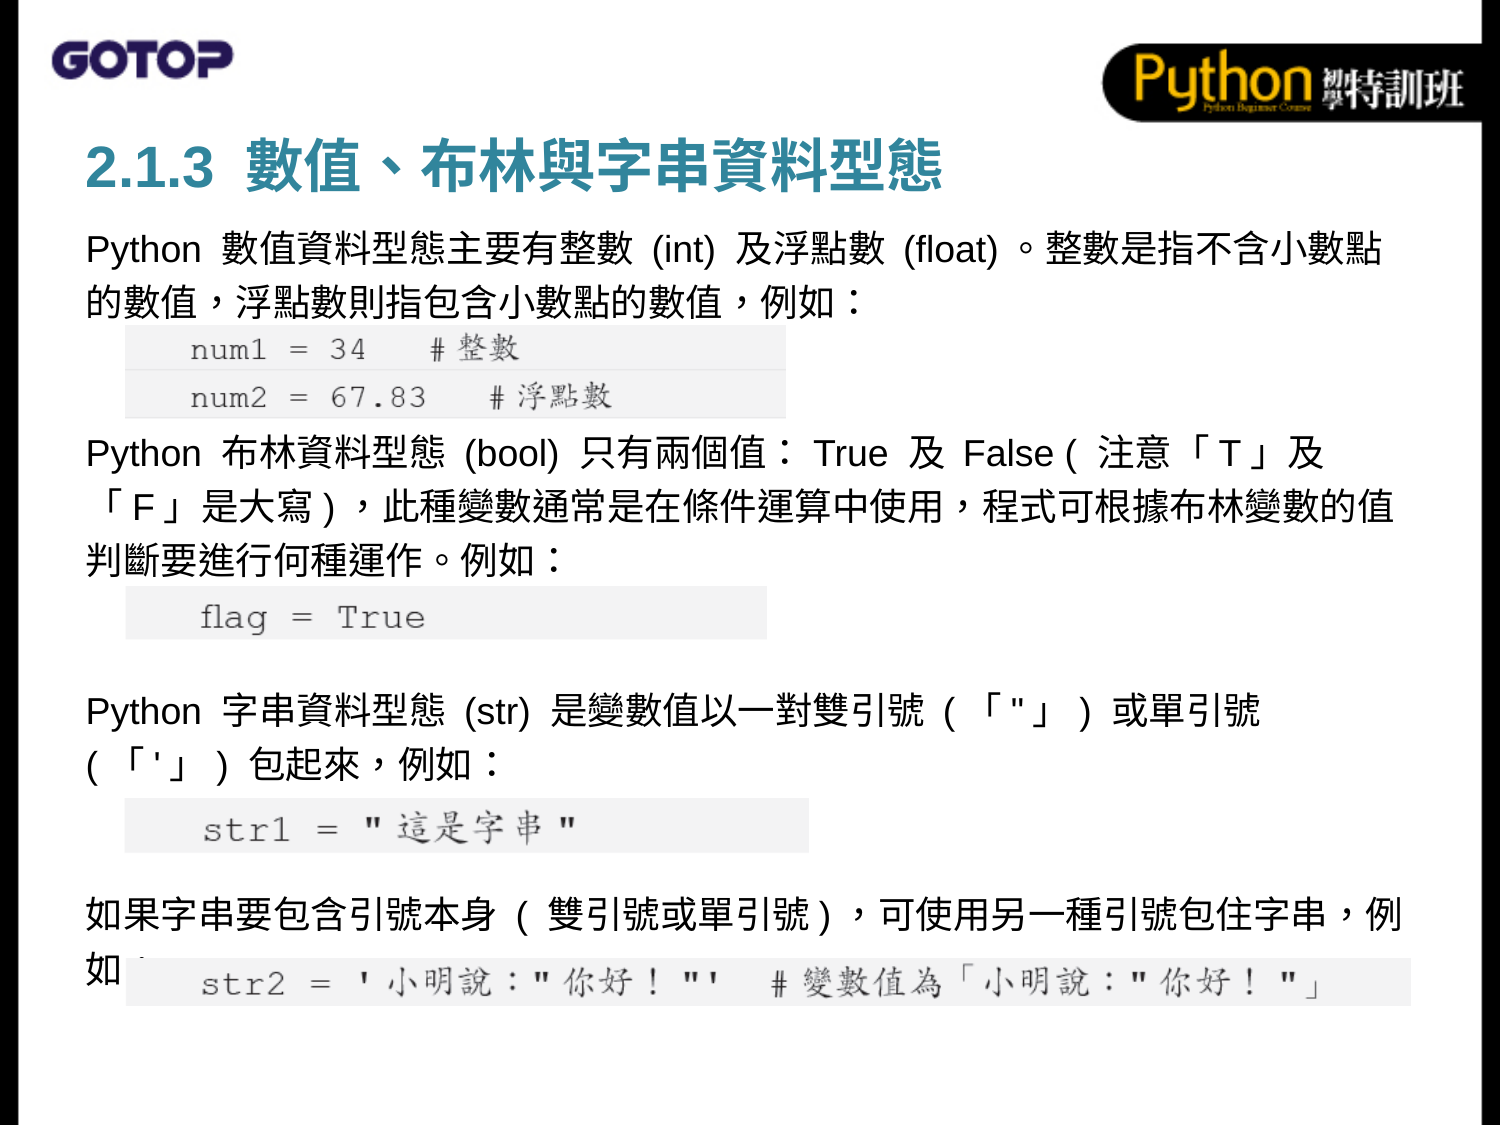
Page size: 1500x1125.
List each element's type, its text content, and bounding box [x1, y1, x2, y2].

list 2.1.3 數值、布林與字串資料型態 Python 數值資料型態主要有整數 (int) 及浮點數 (float)。整數是指不含小數點的數值，浮點數則指包含小數點的數值，例如： Python 布林資料型態 (bool) 只有兩個值：True 及 False ( 注意「T」及「F」是大寫)，此種變數通常是在條件運算中使用，程式可根據布林變數的值判斷要進行何種運作。例如： Python 字串資料型態 (str) 是變數值以一對雙引號 (「"」) 或單引號 (「'」) 包起來，例如： 如果字串要包含引號本身 ( 雙引號或單引號)，可使用另一種引號包住字串，例如： [70, 121, 1430, 1067]
picture [0, 0, 1500, 1125]
